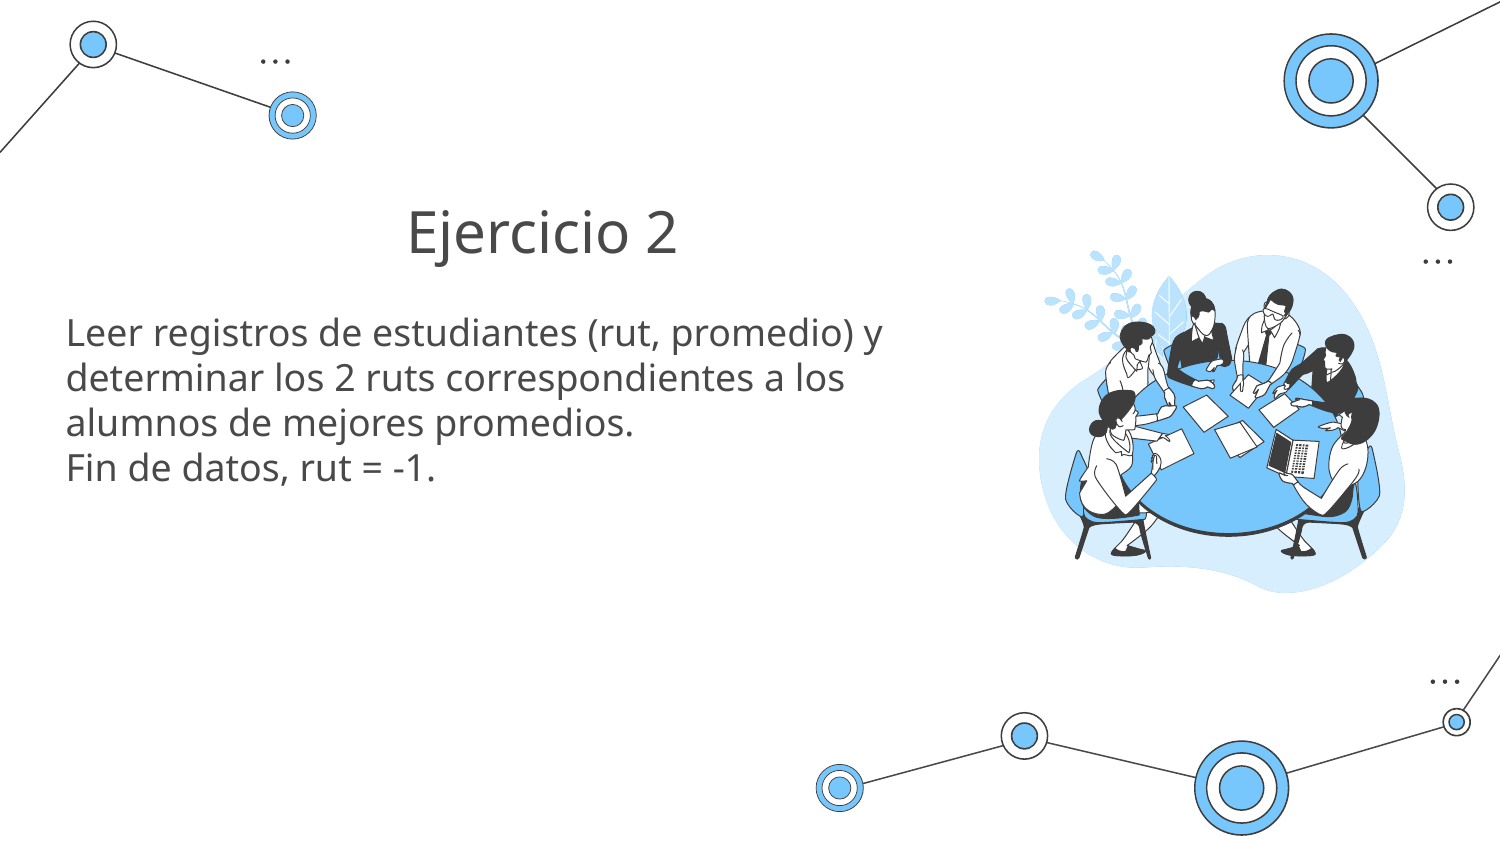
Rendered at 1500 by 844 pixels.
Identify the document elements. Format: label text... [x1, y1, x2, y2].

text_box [1030, 250, 1410, 593]
subtitle Leer registros de estudiantes (rut, promedio) y determinar los 2 ruts correspondientes a los alumnos de mejores promedios. Fin de datos, rut = -1. [44, 293, 1008, 584]
title Ejercicio 2 [72, 180, 1014, 271]
